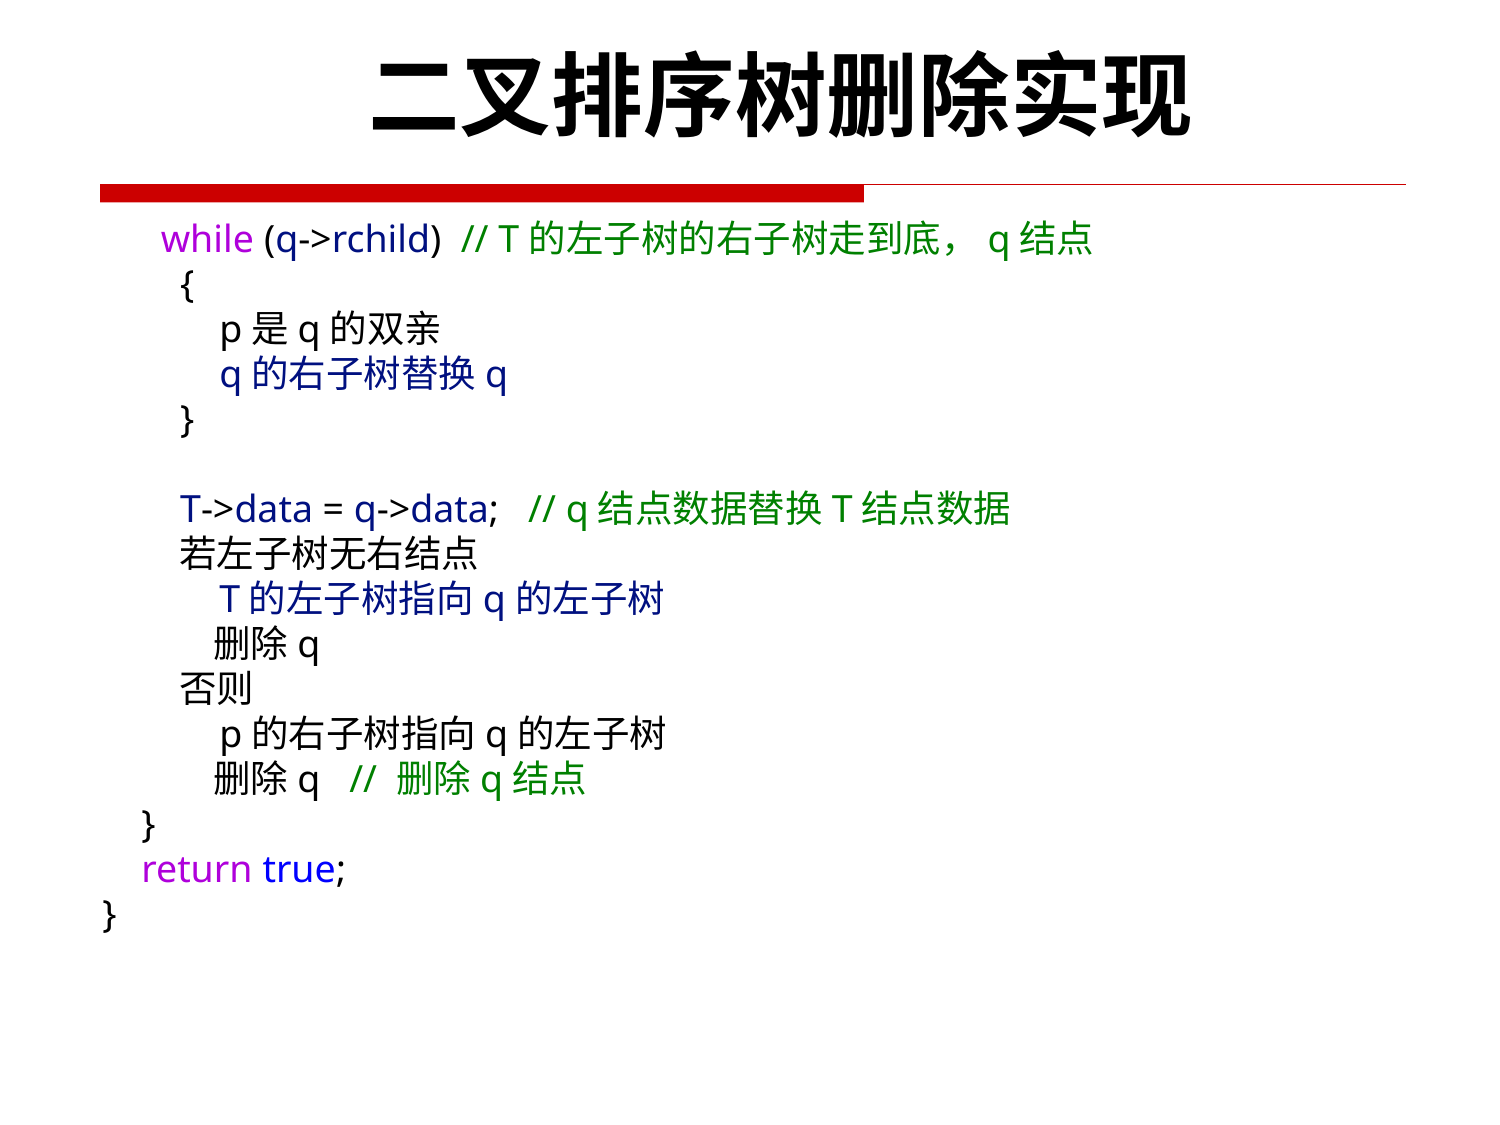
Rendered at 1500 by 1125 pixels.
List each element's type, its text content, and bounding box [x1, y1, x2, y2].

text_box while (q->rchild) // T的左子树的右子树走到底，q结点 { p是q的双亲 q的右子树替换q } T->data = q->data; // q结点数据替换T结点数据 若左子树无右结点 T的左子树指向q的左子树 删除q 否则 p的右子树指向q的左子树 删除q // 删除q结点 } return true; } [87, 208, 1475, 943]
text_box 二叉排序树删除实现 [87, 30, 1475, 156]
